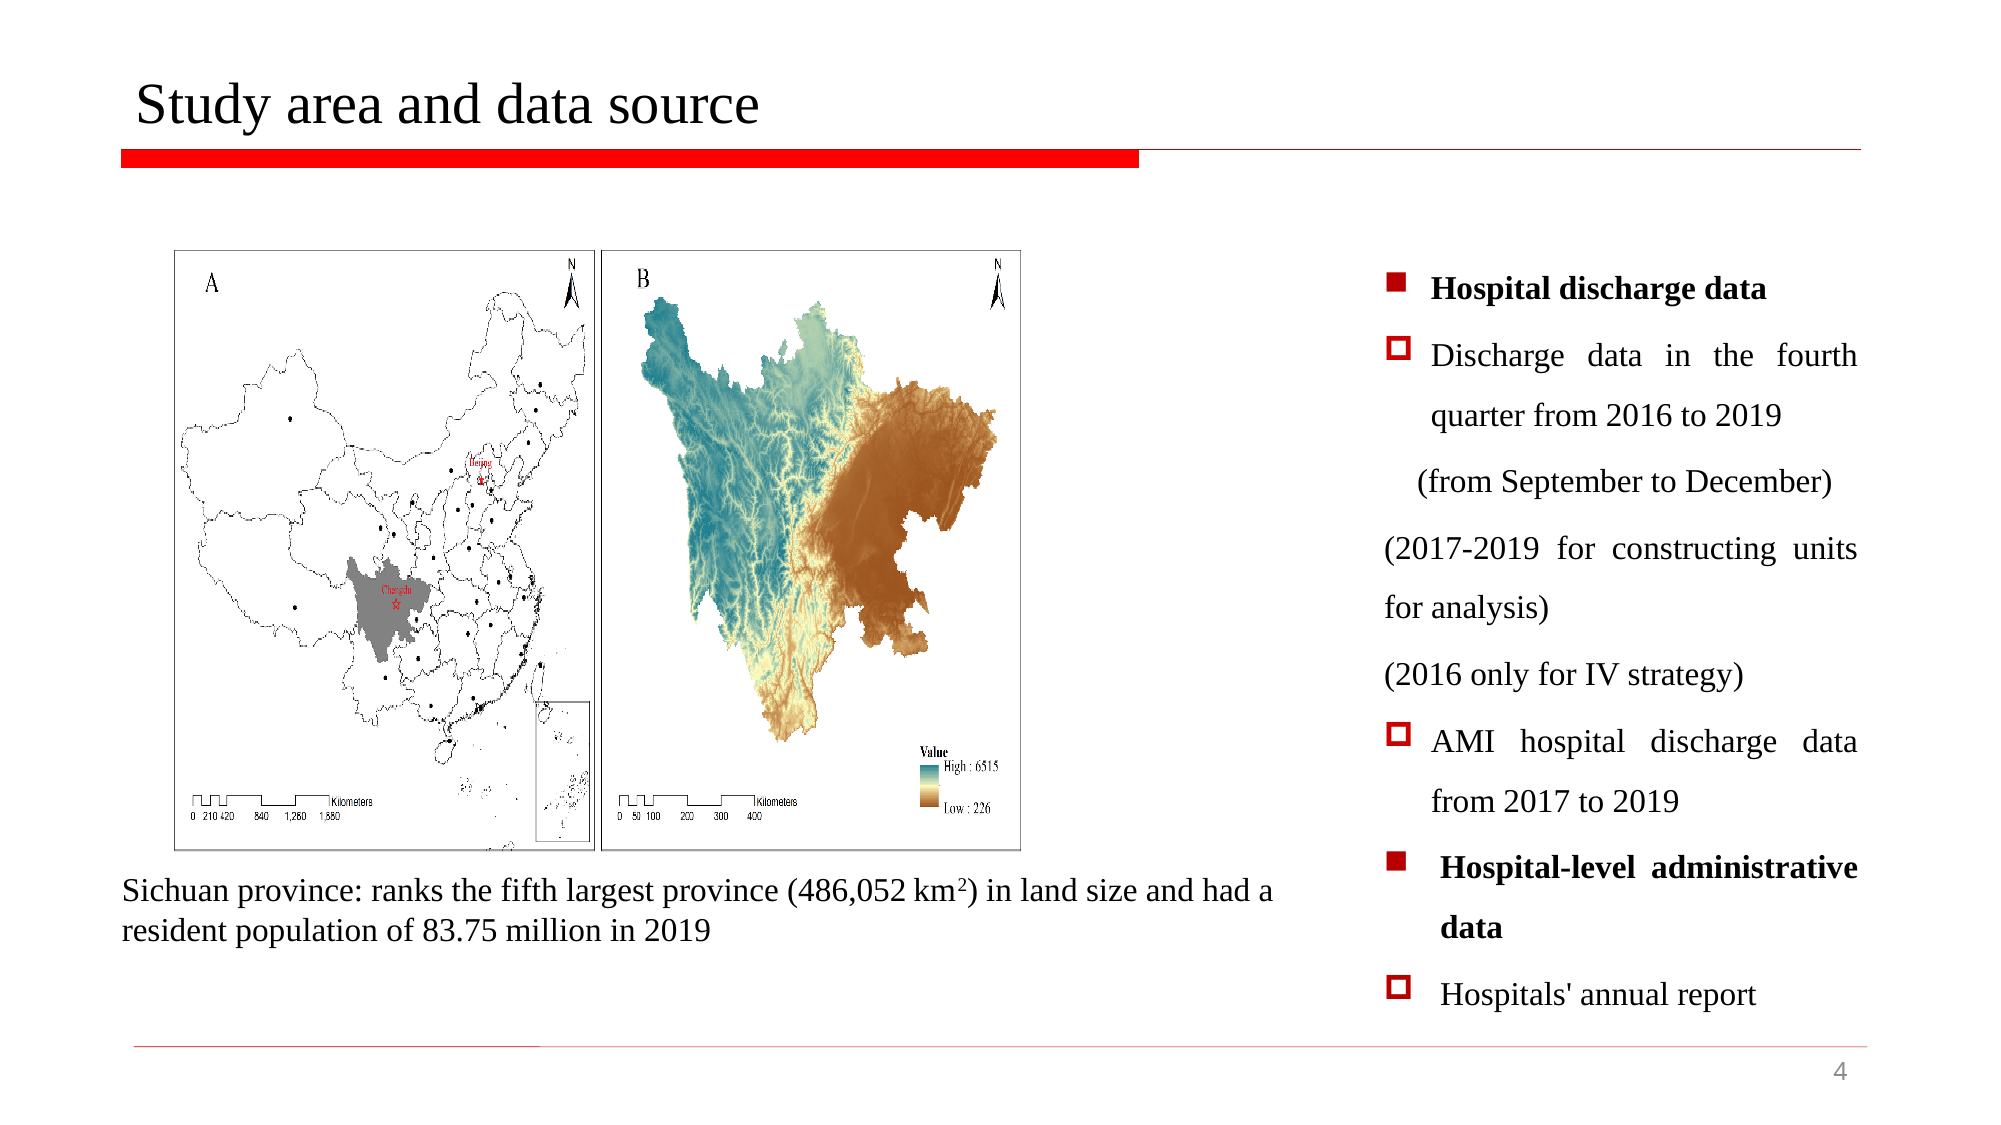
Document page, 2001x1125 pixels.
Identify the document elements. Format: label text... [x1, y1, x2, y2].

text_box Hospital discharge data Discharge data in the fourth quarter from 2016 to 2019 (from September to December) (2017-2019 for constructing units for analysis) (2016 only for IV strategy) AMI hospital discharge data from 2017 to 2019 Hospital-level administrative data Hospitals' annual report [1238, 238, 1874, 1019]
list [119, 246, 1363, 854]
slide_number 4 [1412, 1042, 1863, 1103]
text_box Sichuan province: ranks the fifth largest province (486,052 km2) in land size and had a resident population of 83.75 million in 2019 [107, 860, 1238, 956]
title Study area and data source [120, 3, 1846, 207]
